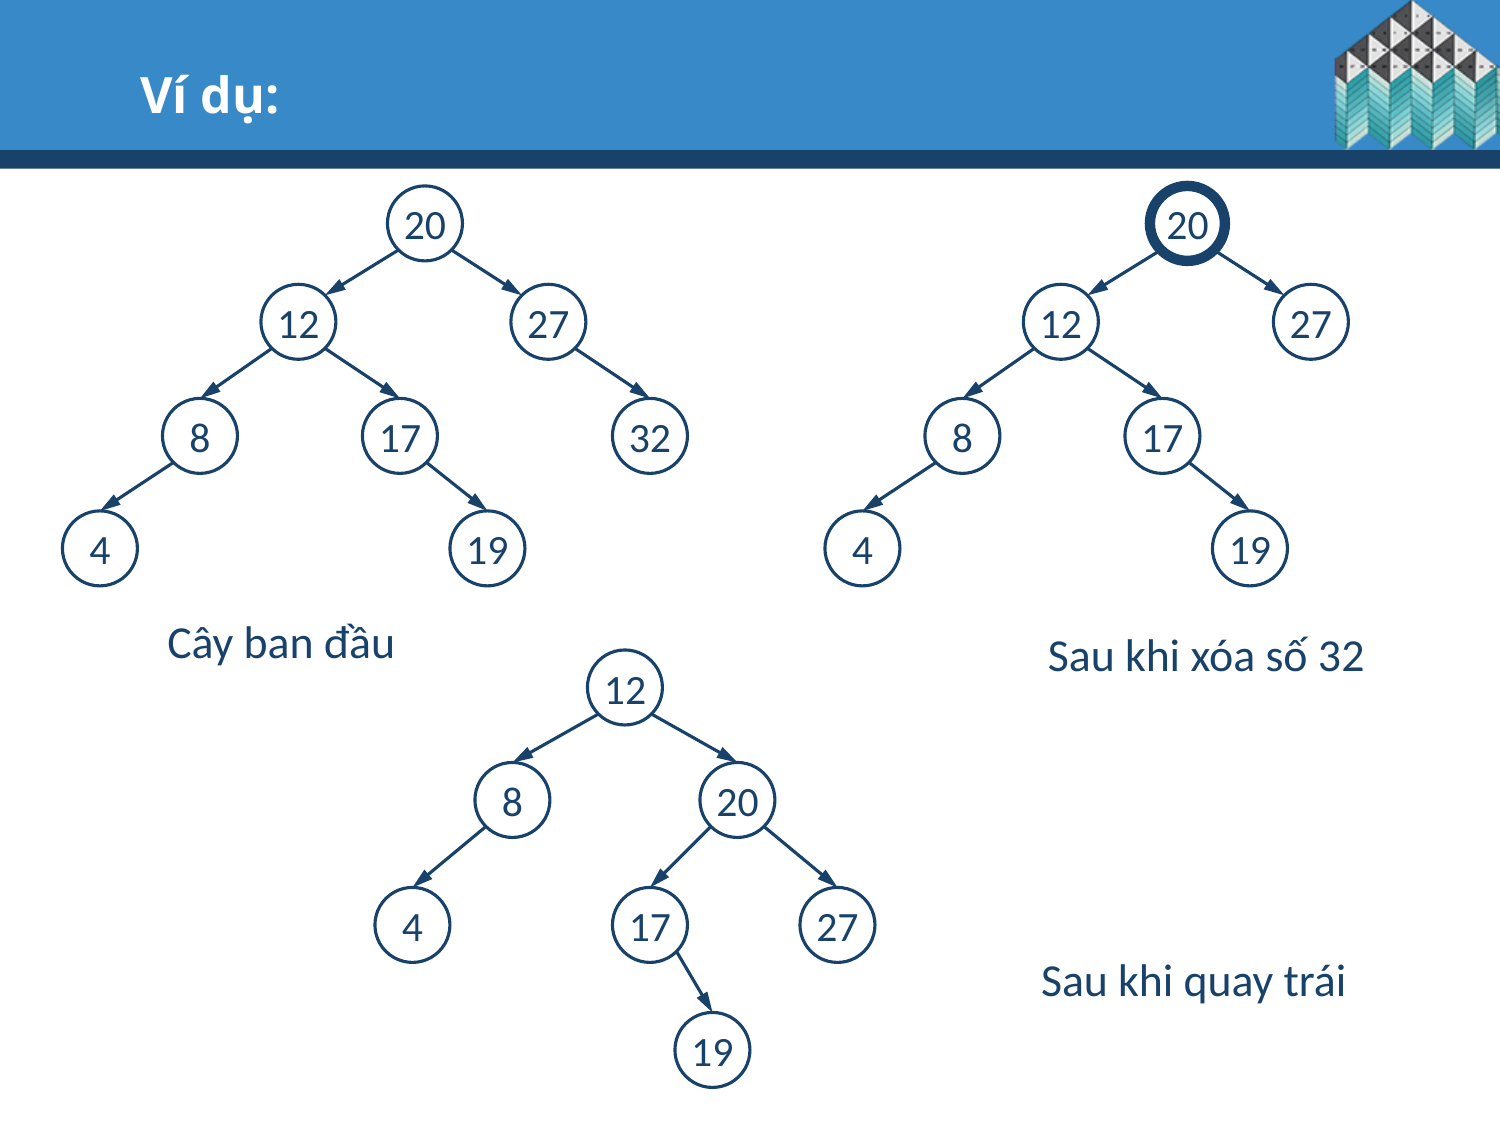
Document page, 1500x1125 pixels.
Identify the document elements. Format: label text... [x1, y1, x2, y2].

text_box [418, 820, 480, 894]
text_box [874, 449, 924, 524]
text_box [670, 695, 719, 782]
text_box 20 [385, 183, 465, 263]
text_box 17 [360, 396, 440, 476]
text_box 27 [1271, 282, 1351, 362]
text_box 8 [922, 396, 1003, 476]
text_box 27 [797, 885, 878, 965]
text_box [649, 826, 712, 888]
text_box 12 [585, 647, 665, 728]
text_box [587, 335, 638, 412]
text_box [1226, 237, 1273, 309]
text_box 19 [1210, 508, 1290, 588]
text_box 32 [610, 396, 690, 476]
text_box 12 [258, 282, 338, 362]
picture [0, 0, 1500, 150]
text_box 4 [60, 508, 140, 588]
text_box 19 [672, 1010, 753, 1090]
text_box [337, 335, 388, 412]
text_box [338, 235, 385, 310]
text_box 20 [697, 760, 778, 840]
text_box 8 [160, 396, 240, 476]
text_box 20 [1147, 183, 1228, 263]
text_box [210, 337, 262, 410]
text_box 17 [610, 885, 690, 965]
list Ví dụ: [50, 50, 1150, 138]
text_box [1101, 235, 1148, 310]
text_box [973, 337, 1024, 410]
text_box 8 [472, 760, 553, 840]
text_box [112, 449, 162, 524]
text_box Cây ban đầu [124, 599, 438, 688]
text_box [463, 237, 510, 309]
text_box 4 [822, 508, 903, 588]
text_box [432, 455, 482, 518]
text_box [769, 820, 832, 894]
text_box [1195, 455, 1244, 518]
text_box 4 [372, 885, 453, 965]
text_box 17 [1122, 396, 1203, 476]
text_box 12 [1021, 282, 1101, 362]
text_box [530, 695, 580, 782]
text_box Sau khi xóa số 32 [987, 612, 1425, 700]
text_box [1099, 335, 1151, 412]
text_box Sau khi quay trái [974, 937, 1413, 1025]
text_box 27 [508, 282, 588, 362]
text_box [663, 963, 726, 1001]
text_box 19 [447, 508, 528, 588]
